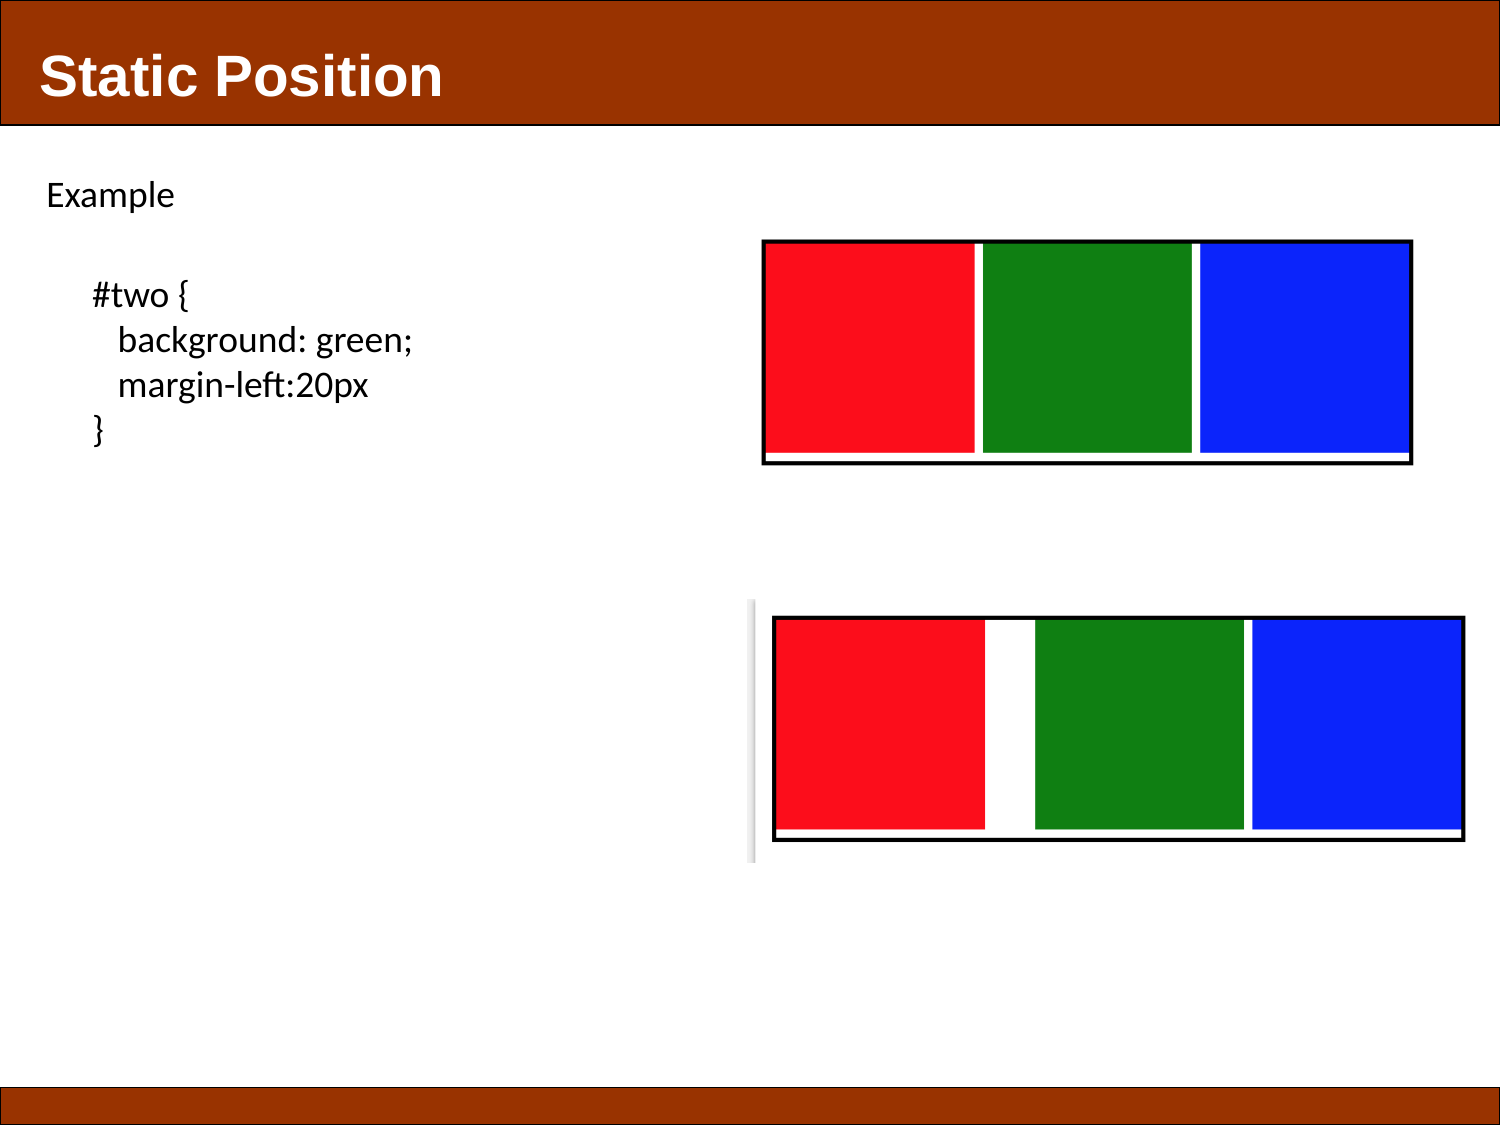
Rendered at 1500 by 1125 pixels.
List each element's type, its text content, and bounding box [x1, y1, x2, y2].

picture [747, 599, 1500, 863]
text_box Static Position [24, 31, 1125, 116]
text_box #two { background: green; margin-left:20px } [77, 262, 446, 458]
picture [747, 226, 1430, 480]
text_box Example [31, 162, 191, 223]
